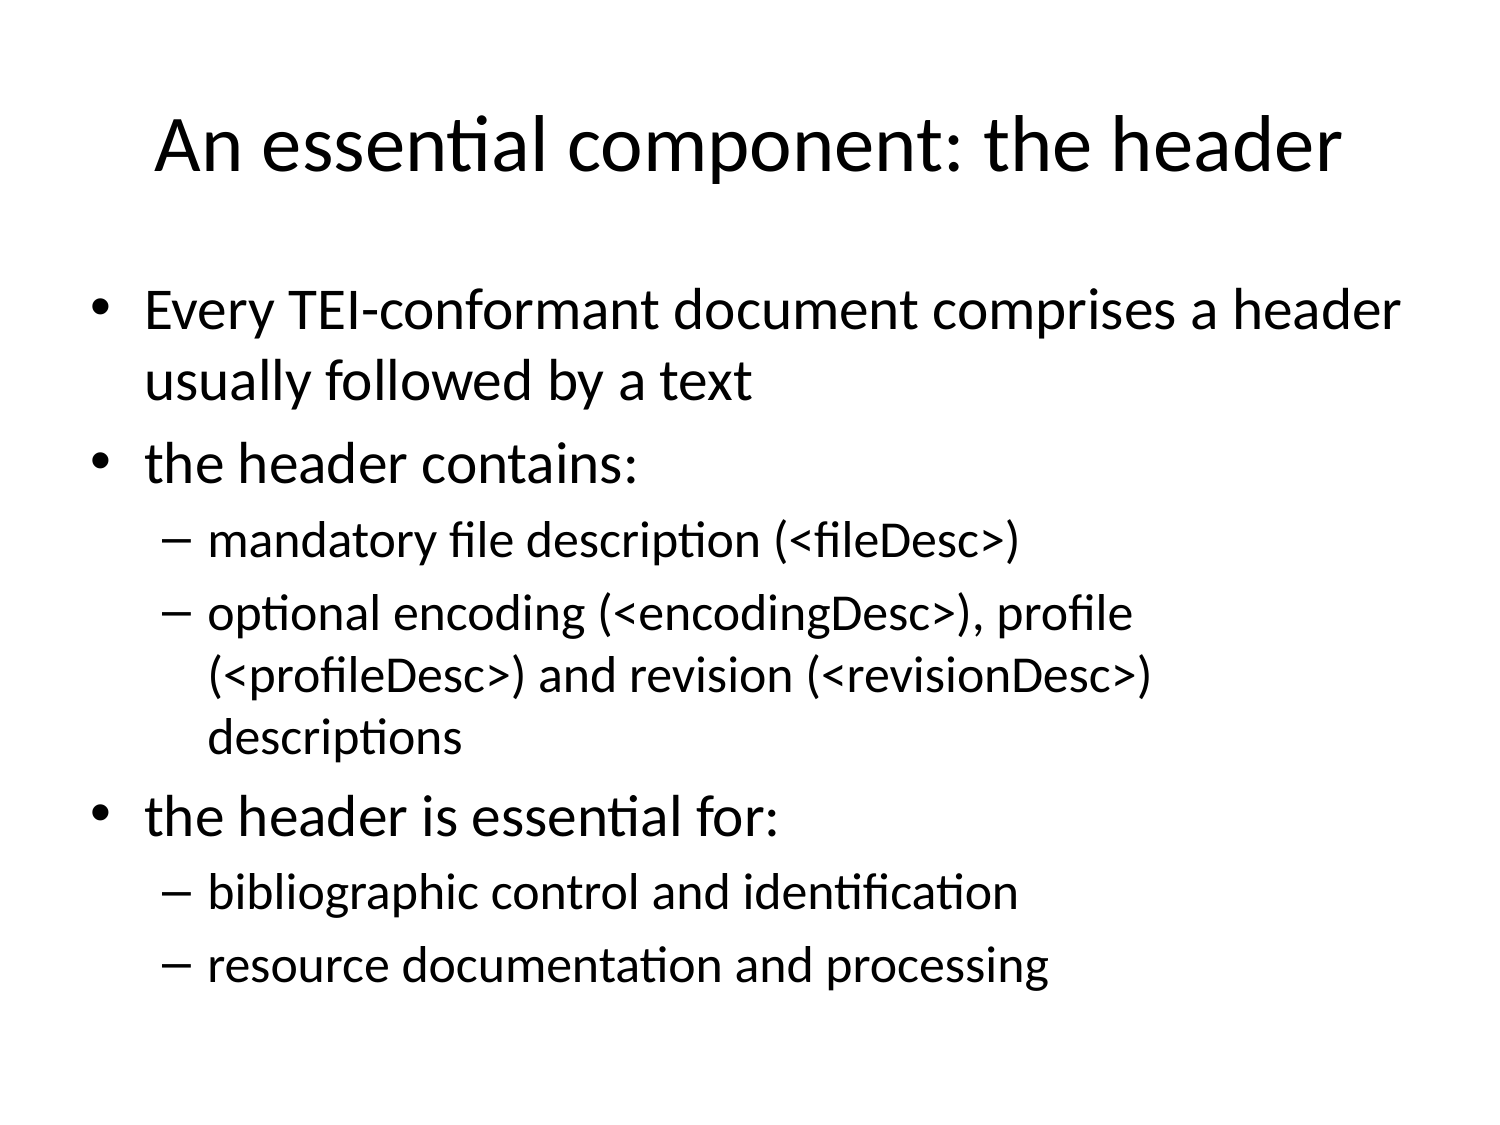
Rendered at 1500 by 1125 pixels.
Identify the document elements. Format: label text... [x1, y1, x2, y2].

list Every TEI-conformant document comprises a header usually followed by a text the header contains: mandatory file description (<fileDesc>) optional encoding (<encodingDesc>), profile (<profileDesc>) and revision (<revisionDesc>) descriptions the header is essential for: bibliographic control and identification resource documentation and processing [75, 262, 1425, 1005]
title An essential component: the header [75, 45, 1425, 233]
